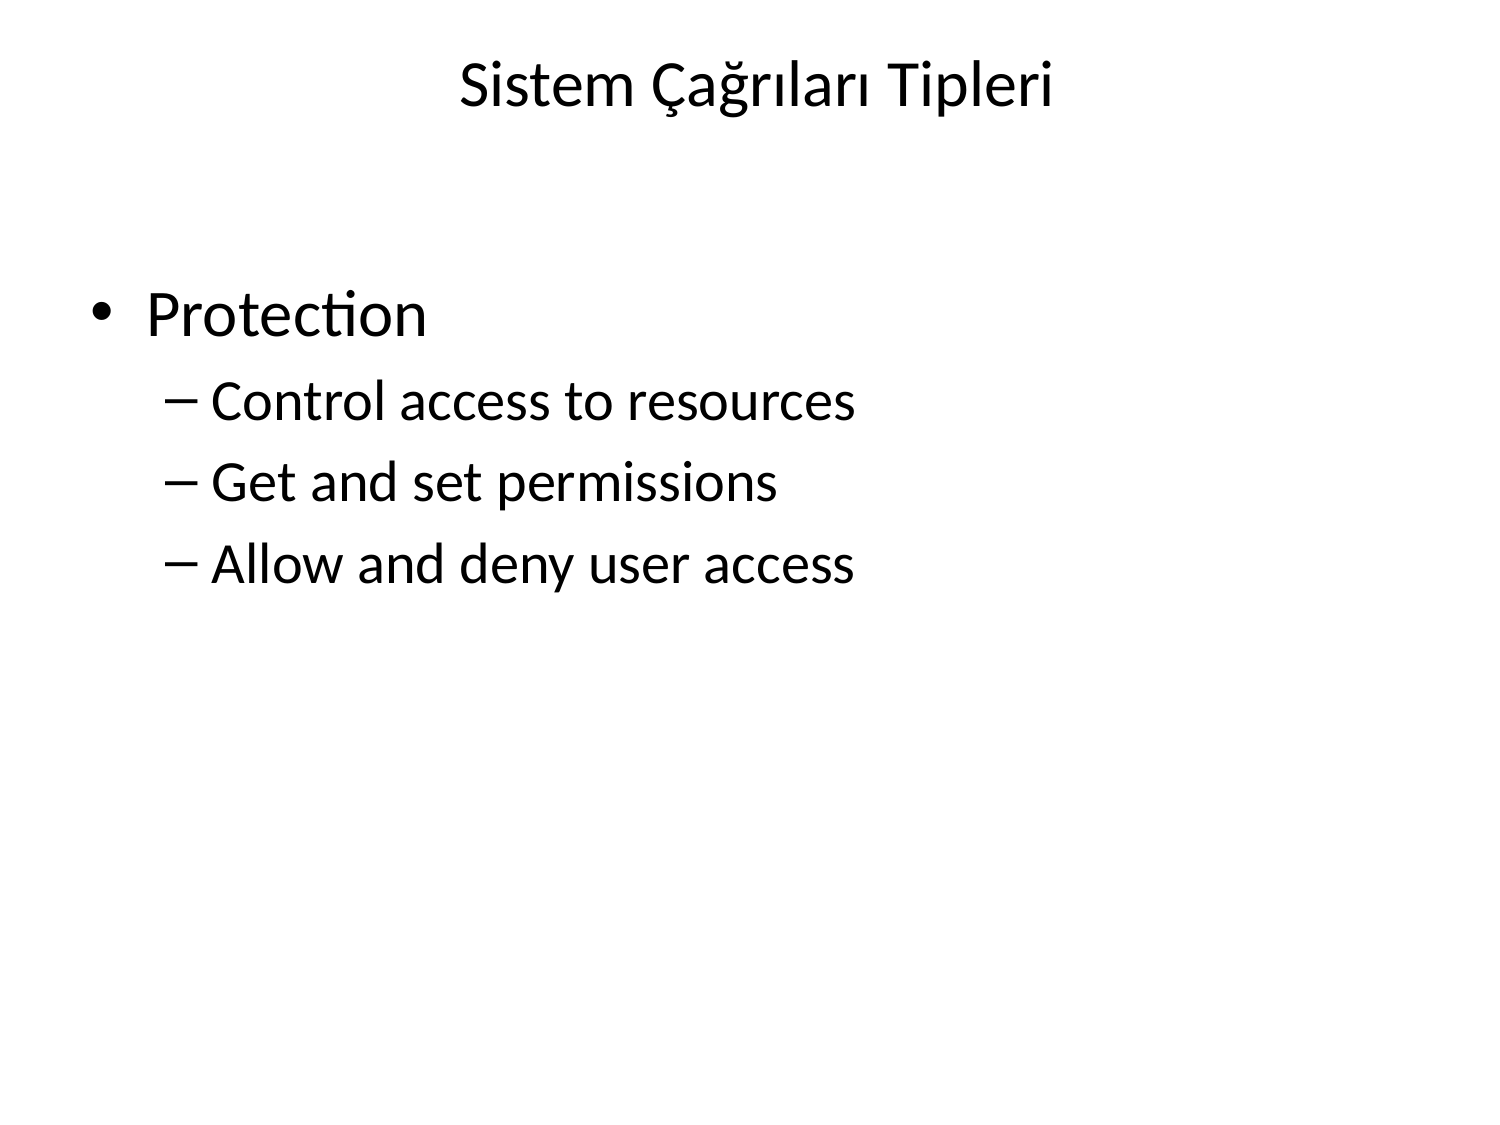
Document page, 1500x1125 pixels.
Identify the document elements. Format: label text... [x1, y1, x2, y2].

title Sistem Çağrıları Tipleri [82, 32, 1433, 128]
list Protection Control access to resources Get and set permissions Allow and deny user access [75, 262, 1425, 1005]
